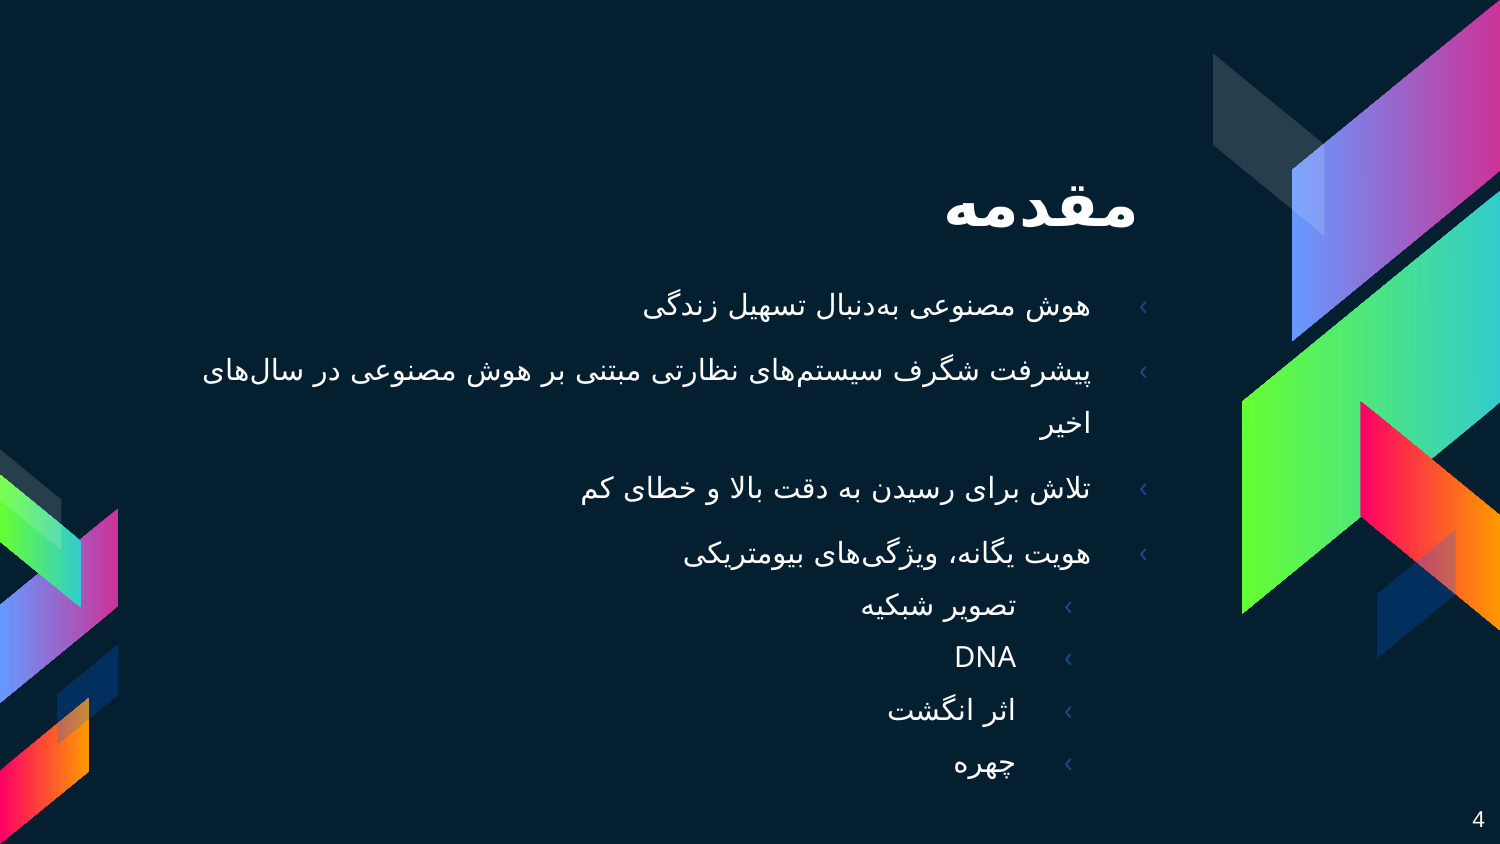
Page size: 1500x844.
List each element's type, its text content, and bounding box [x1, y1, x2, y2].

title مقدمه [175, 149, 1155, 254]
list هوش مصنوعی به‌‌دنبال تسهیل زندگی پیشرفت شگرف سیستم‌های نظارتی مبتنی بر هوش مصنوعی در سال‌های اخیر تلاش برای رسیدن به دقت بالا و خطای کم هویت یگانه، ویژگی‌های بیومتریکی تصویر شبکیه DNA اثر انگشت چهره [145, 254, 1182, 808]
slide_number 4 [1403, 789, 1500, 844]
